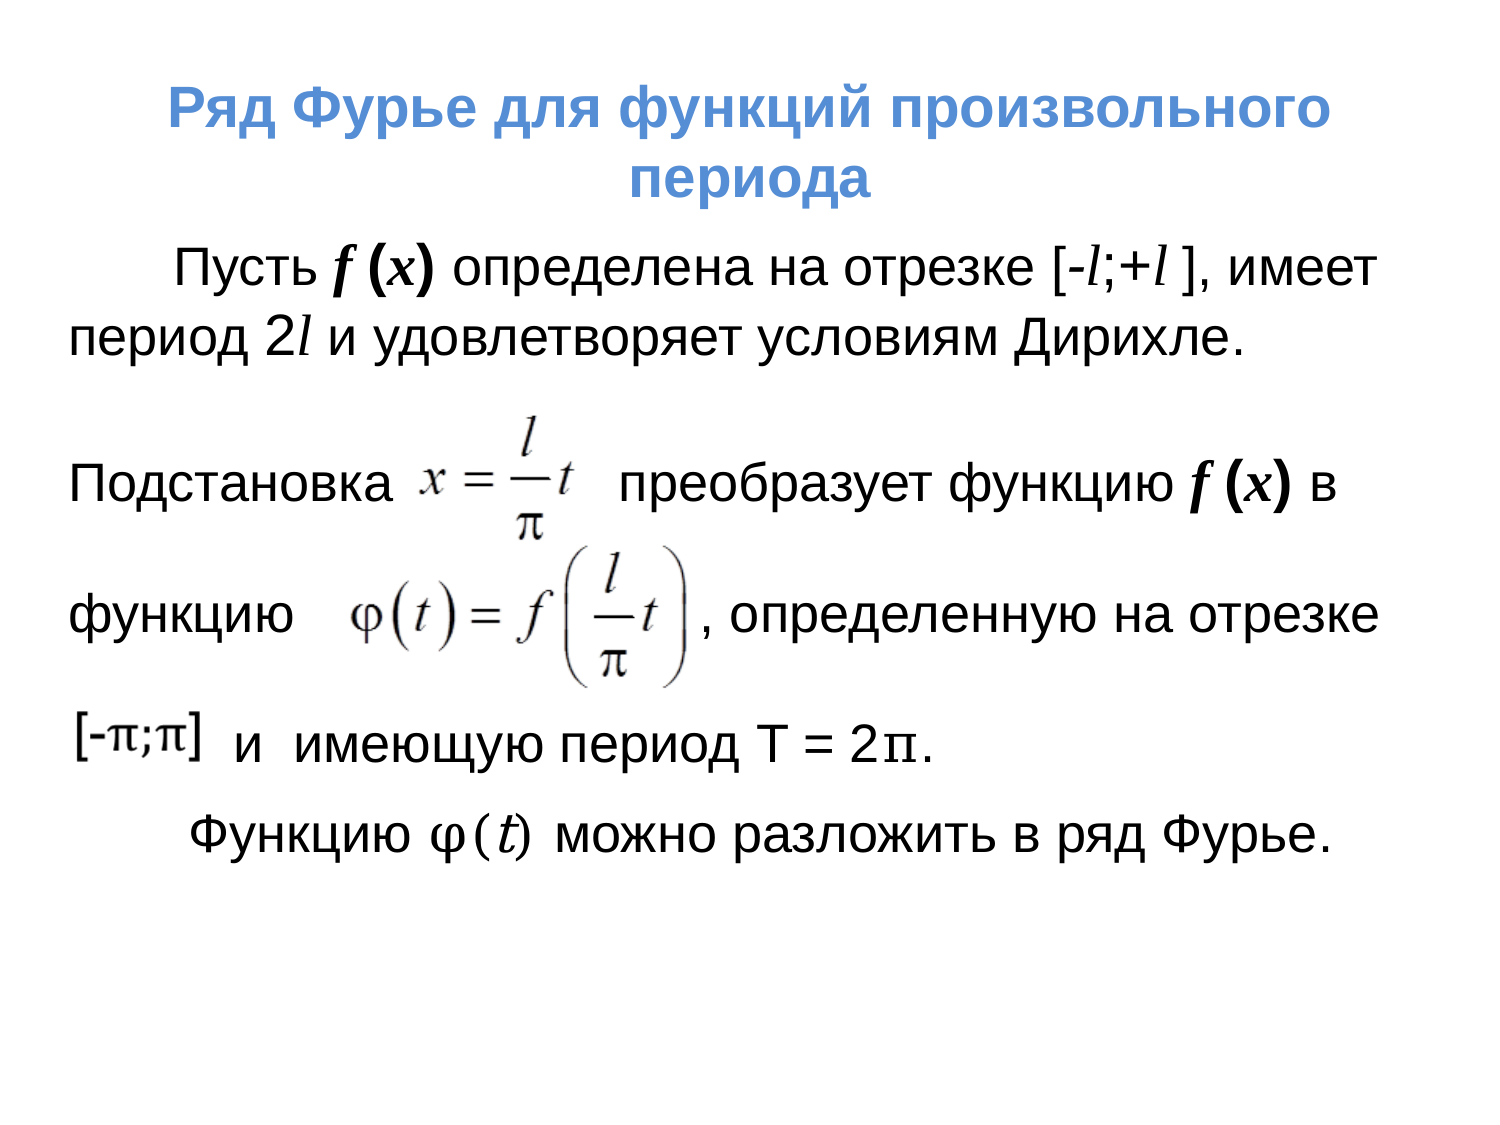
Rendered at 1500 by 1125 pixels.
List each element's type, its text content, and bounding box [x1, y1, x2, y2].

picture [41, 680, 237, 795]
list Пусть f (x) определена на отрезке [-l;+l ], имеет период 2l и удовлетворяет условиям Дирихле. Подстановка преобразует функцию f (x) в функцию , определенную на отрезке и имеющую период T = 2π. Функцию φ(t) можно разложить в ряд Фурье. [53, 219, 1459, 1034]
picture [348, 408, 693, 696]
title Ряд Фурье для функций произвольного периода [41, 45, 1459, 233]
